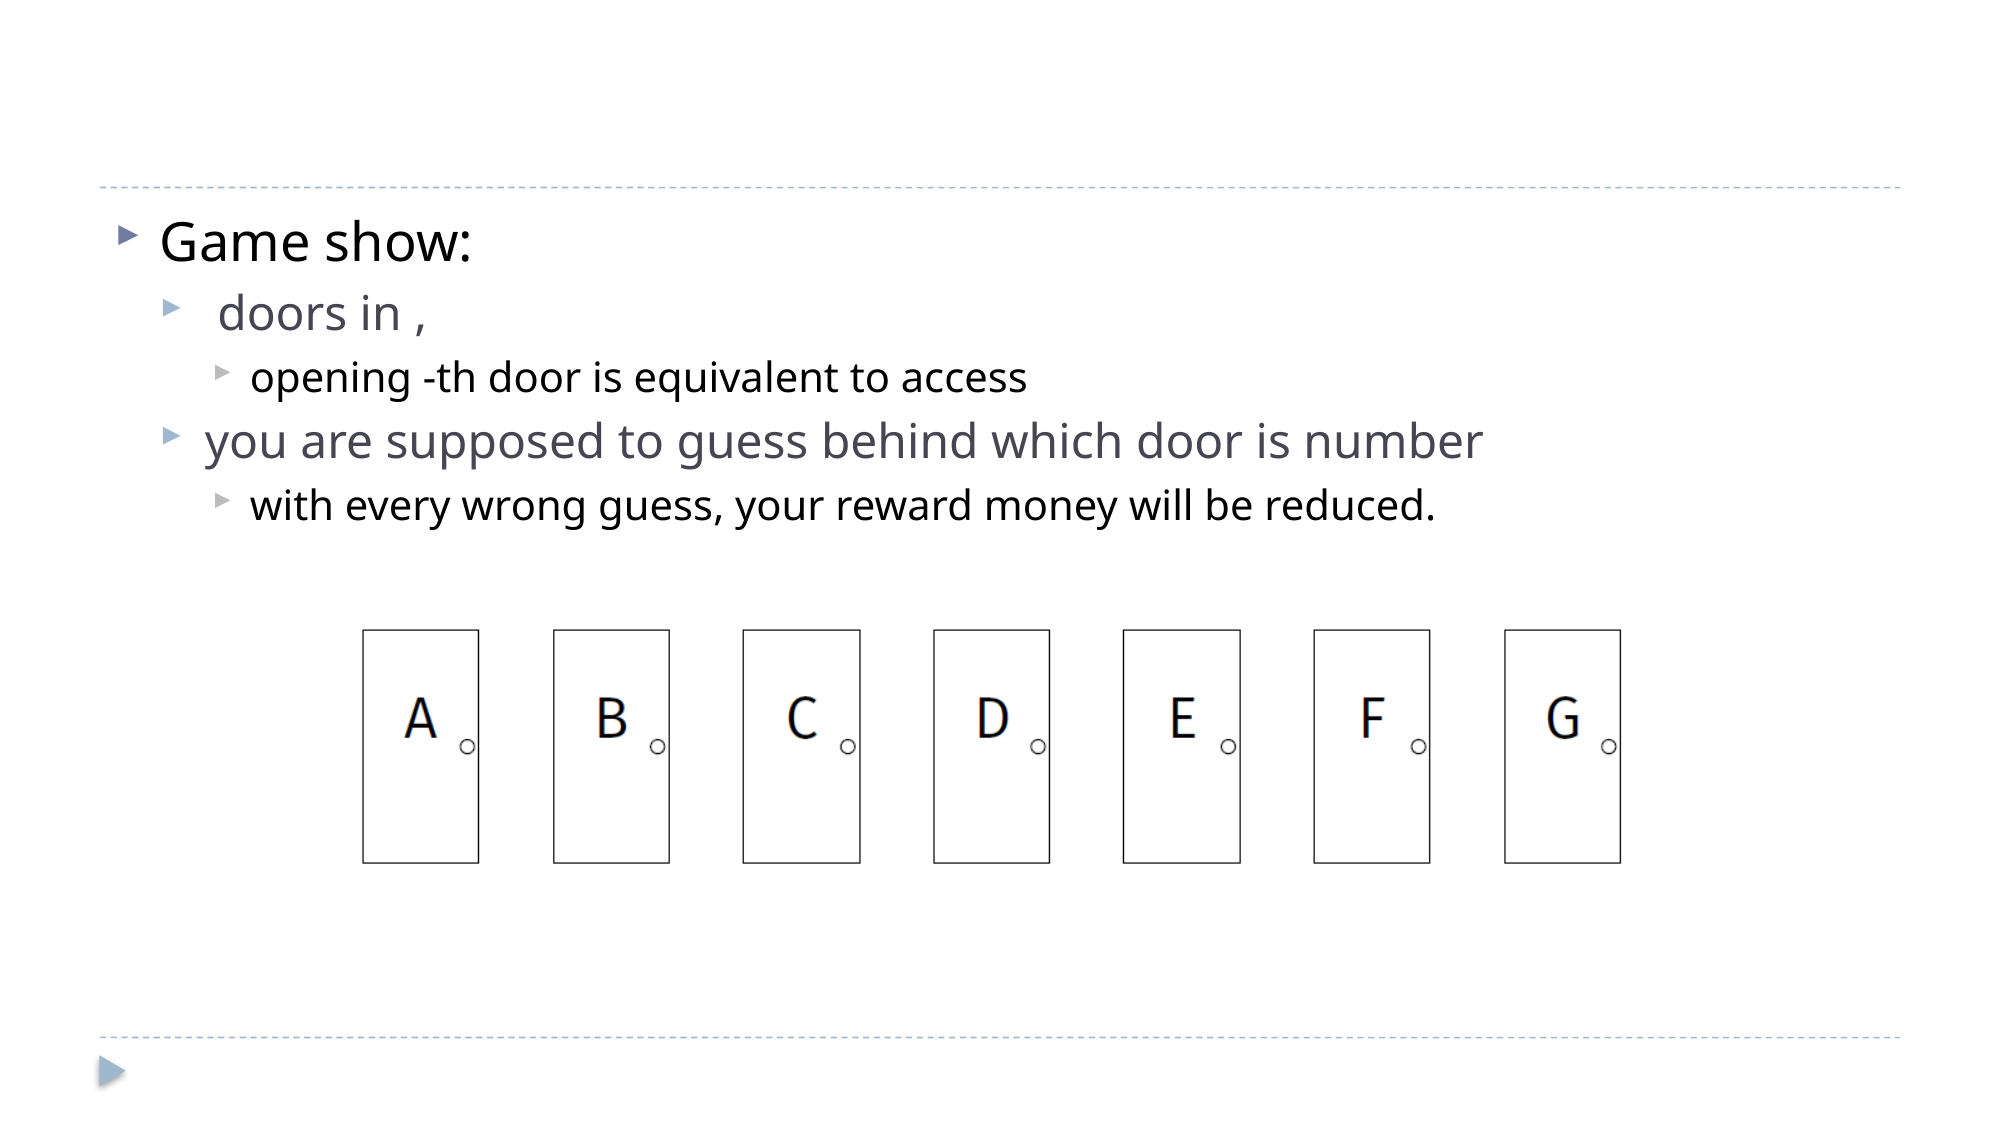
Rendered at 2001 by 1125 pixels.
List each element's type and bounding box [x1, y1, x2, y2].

picture [349, 612, 1651, 889]
